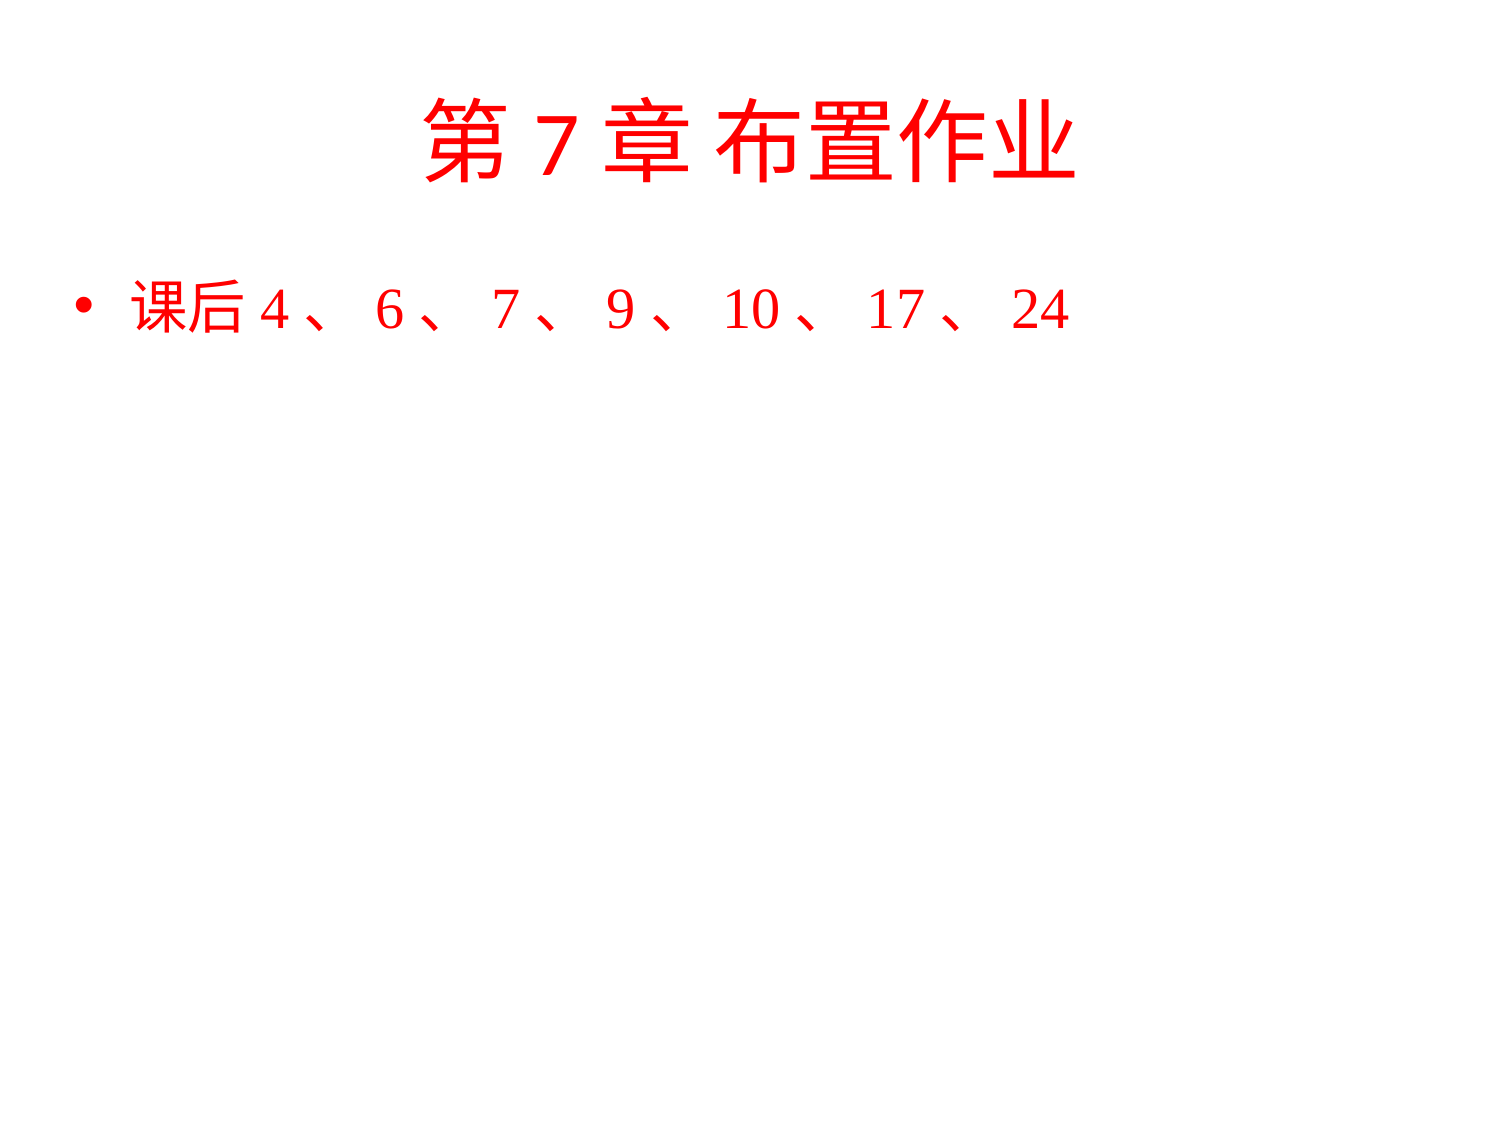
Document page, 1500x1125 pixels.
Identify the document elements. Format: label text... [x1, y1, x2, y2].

list 课后4、6、7、9、10、17、24 [58, 262, 1477, 446]
title 第7章 布置作业 [75, 45, 1425, 233]
